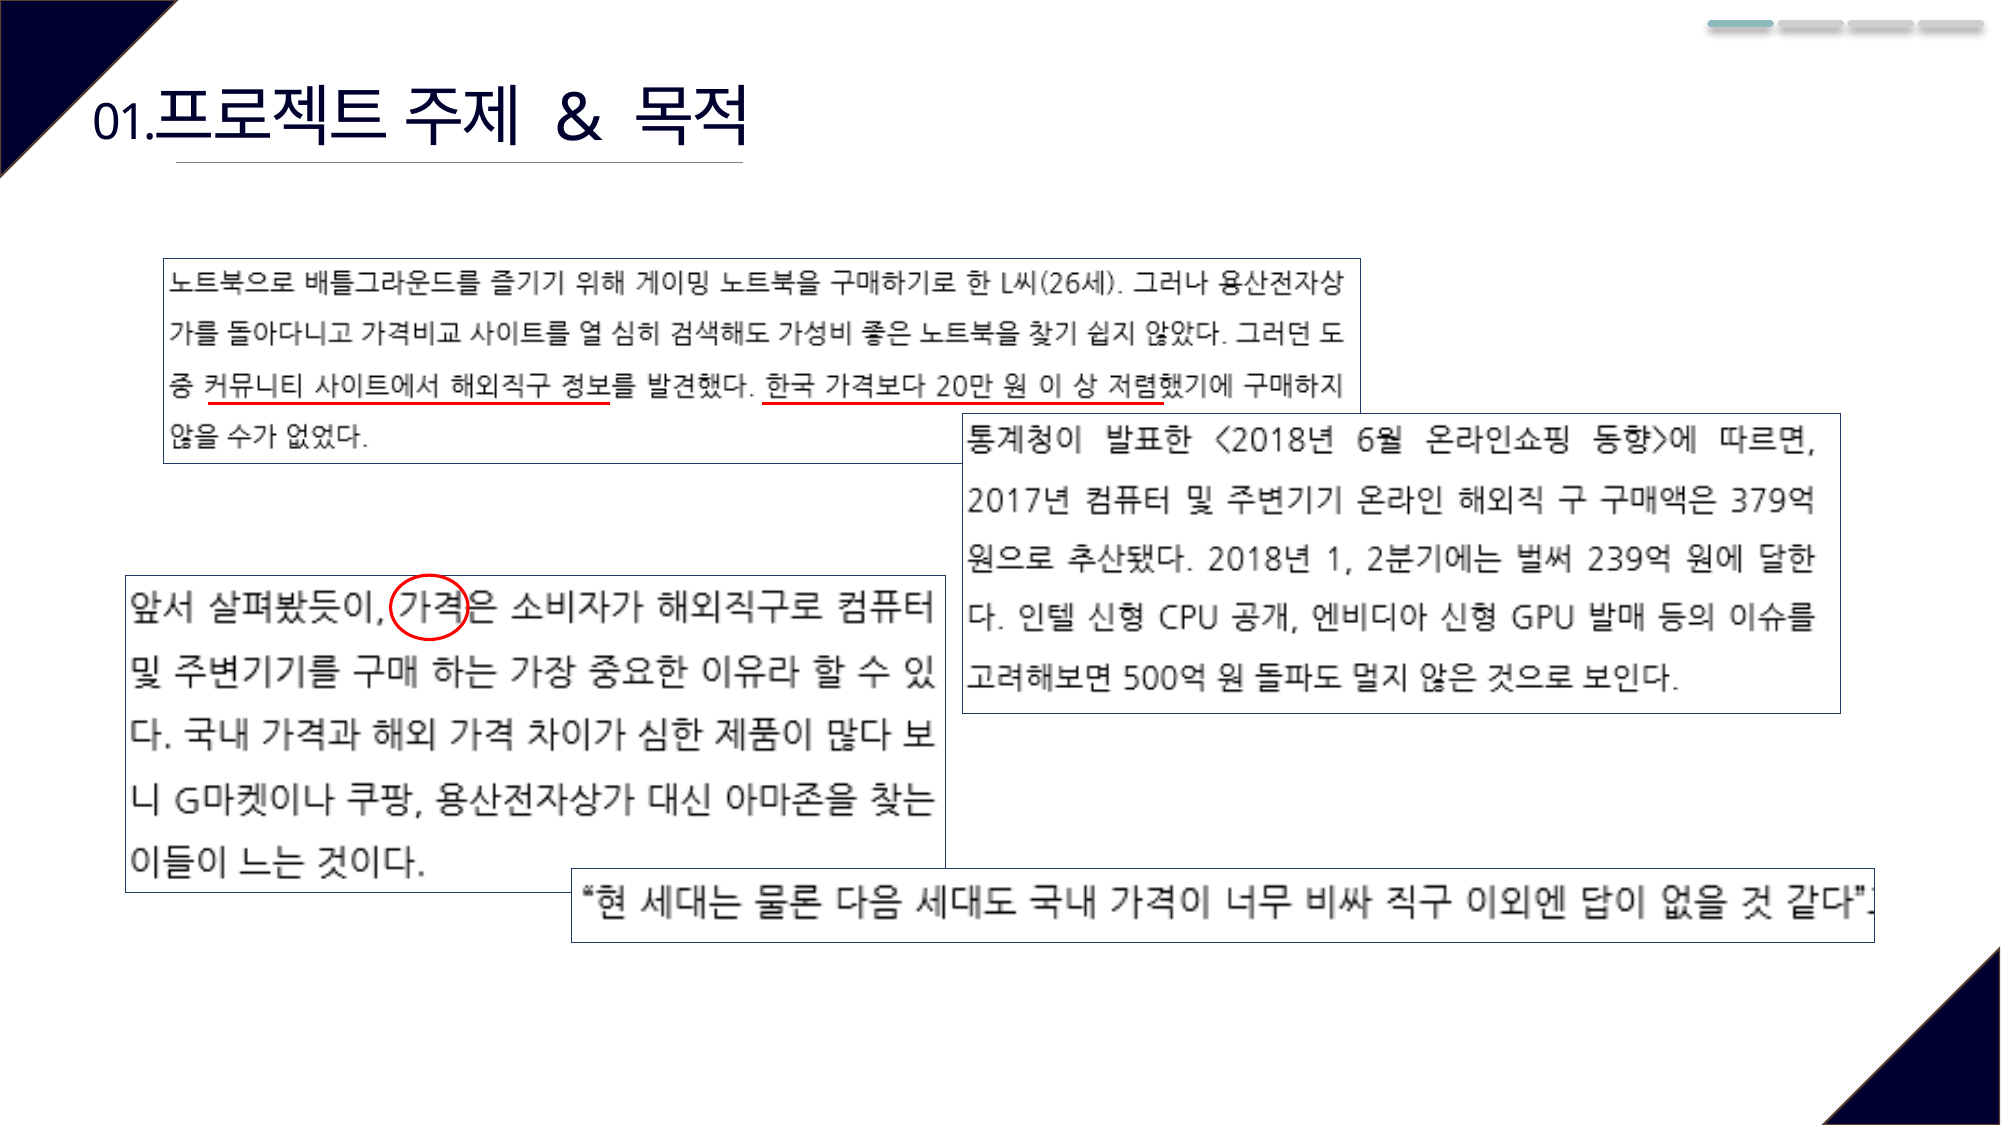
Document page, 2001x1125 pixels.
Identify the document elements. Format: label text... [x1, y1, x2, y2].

picture [163, 258, 1841, 714]
text_box 01. [78, 81, 139, 157]
text_box 프로젝트 주제 & 목적 [139, 66, 768, 161]
picture [125, 575, 1875, 943]
